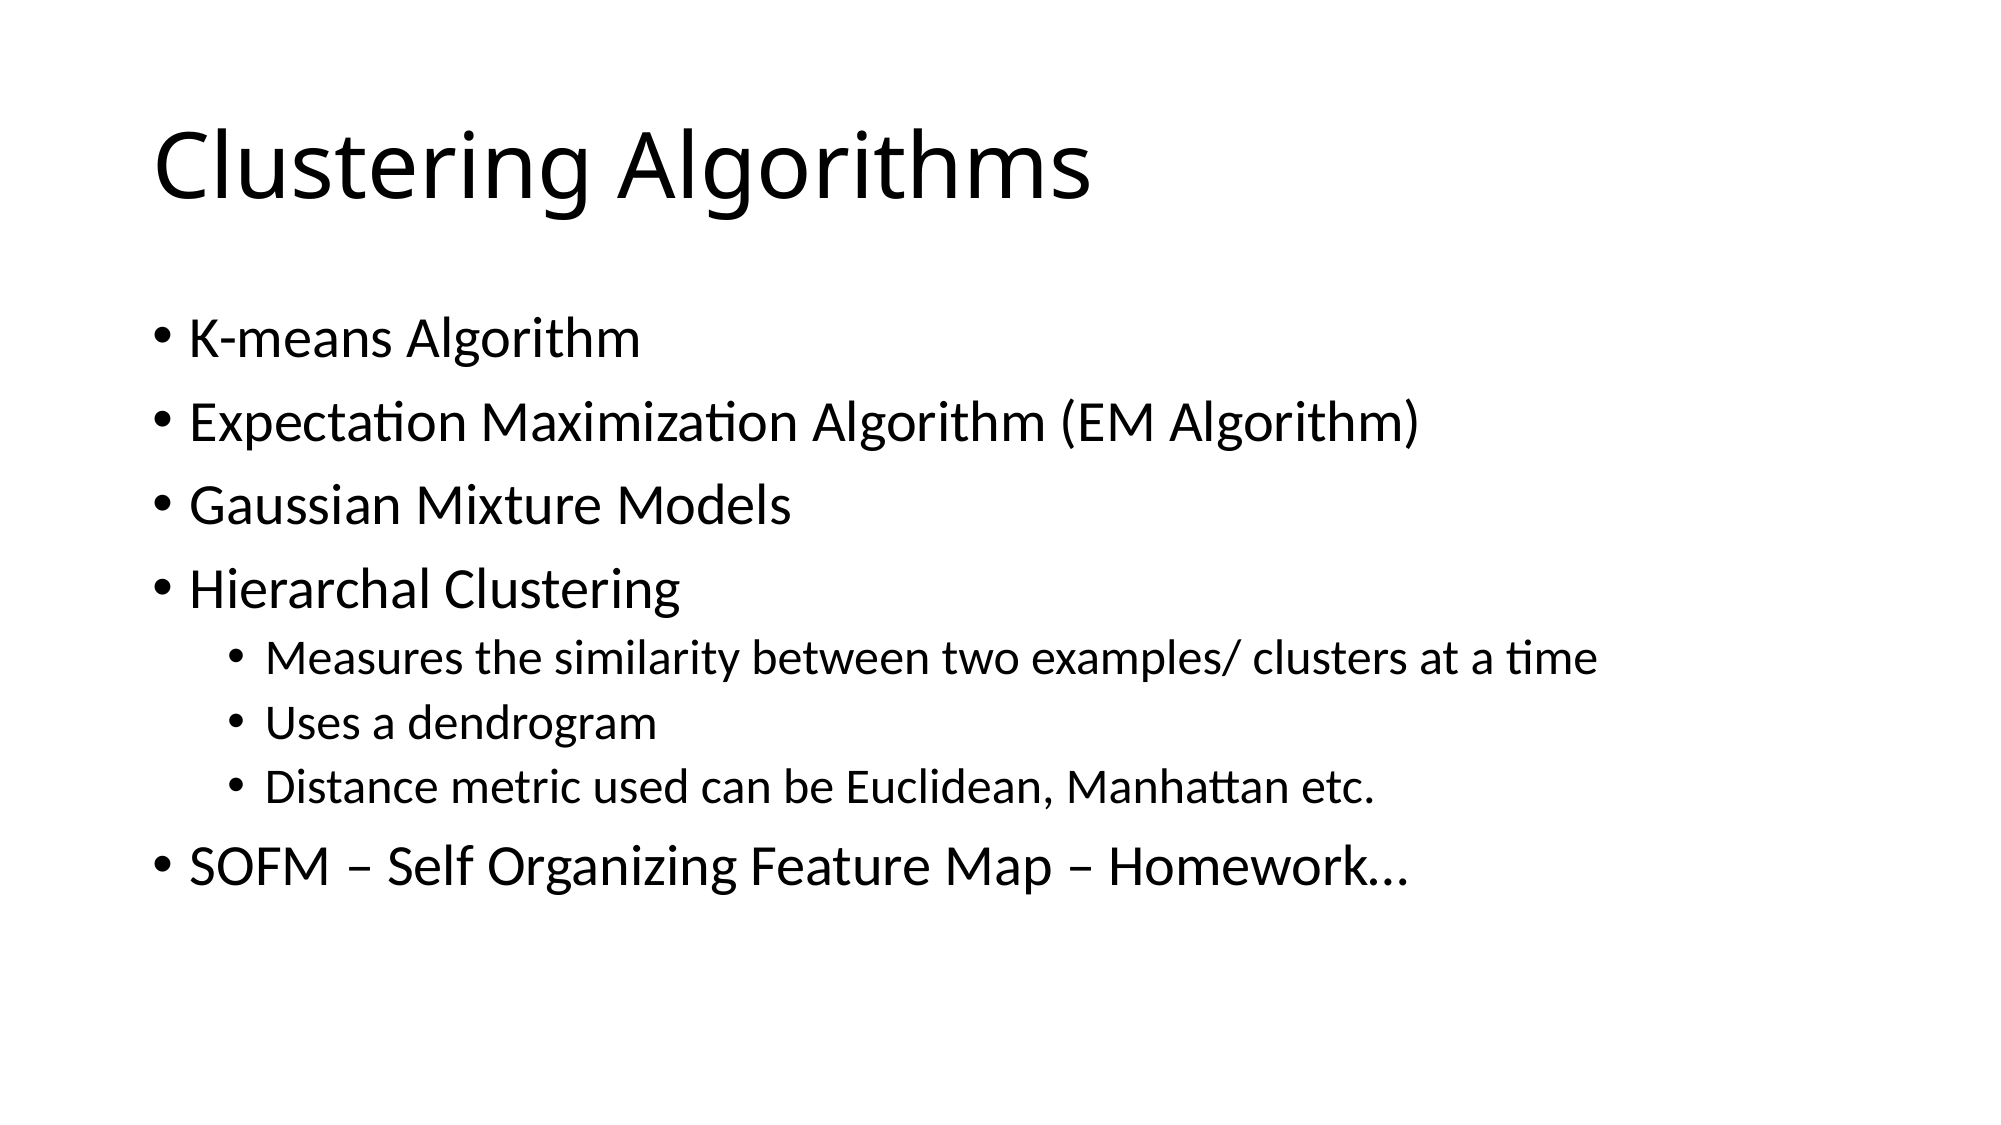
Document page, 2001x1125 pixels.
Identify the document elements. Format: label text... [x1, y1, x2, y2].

title Clustering Algorithms [137, 59, 1863, 278]
list K-means Algorithm Expectation Maximization Algorithm (EM Algorithm) Gaussian Mixture Models Hierarchal Clustering Measures the similarity between two examples/ clusters at a time Uses a dendrogram Distance metric used can be Euclidean, Manhattan etc. SOFM – Self Organizing Feature Map – Homework… [137, 299, 1863, 1014]
